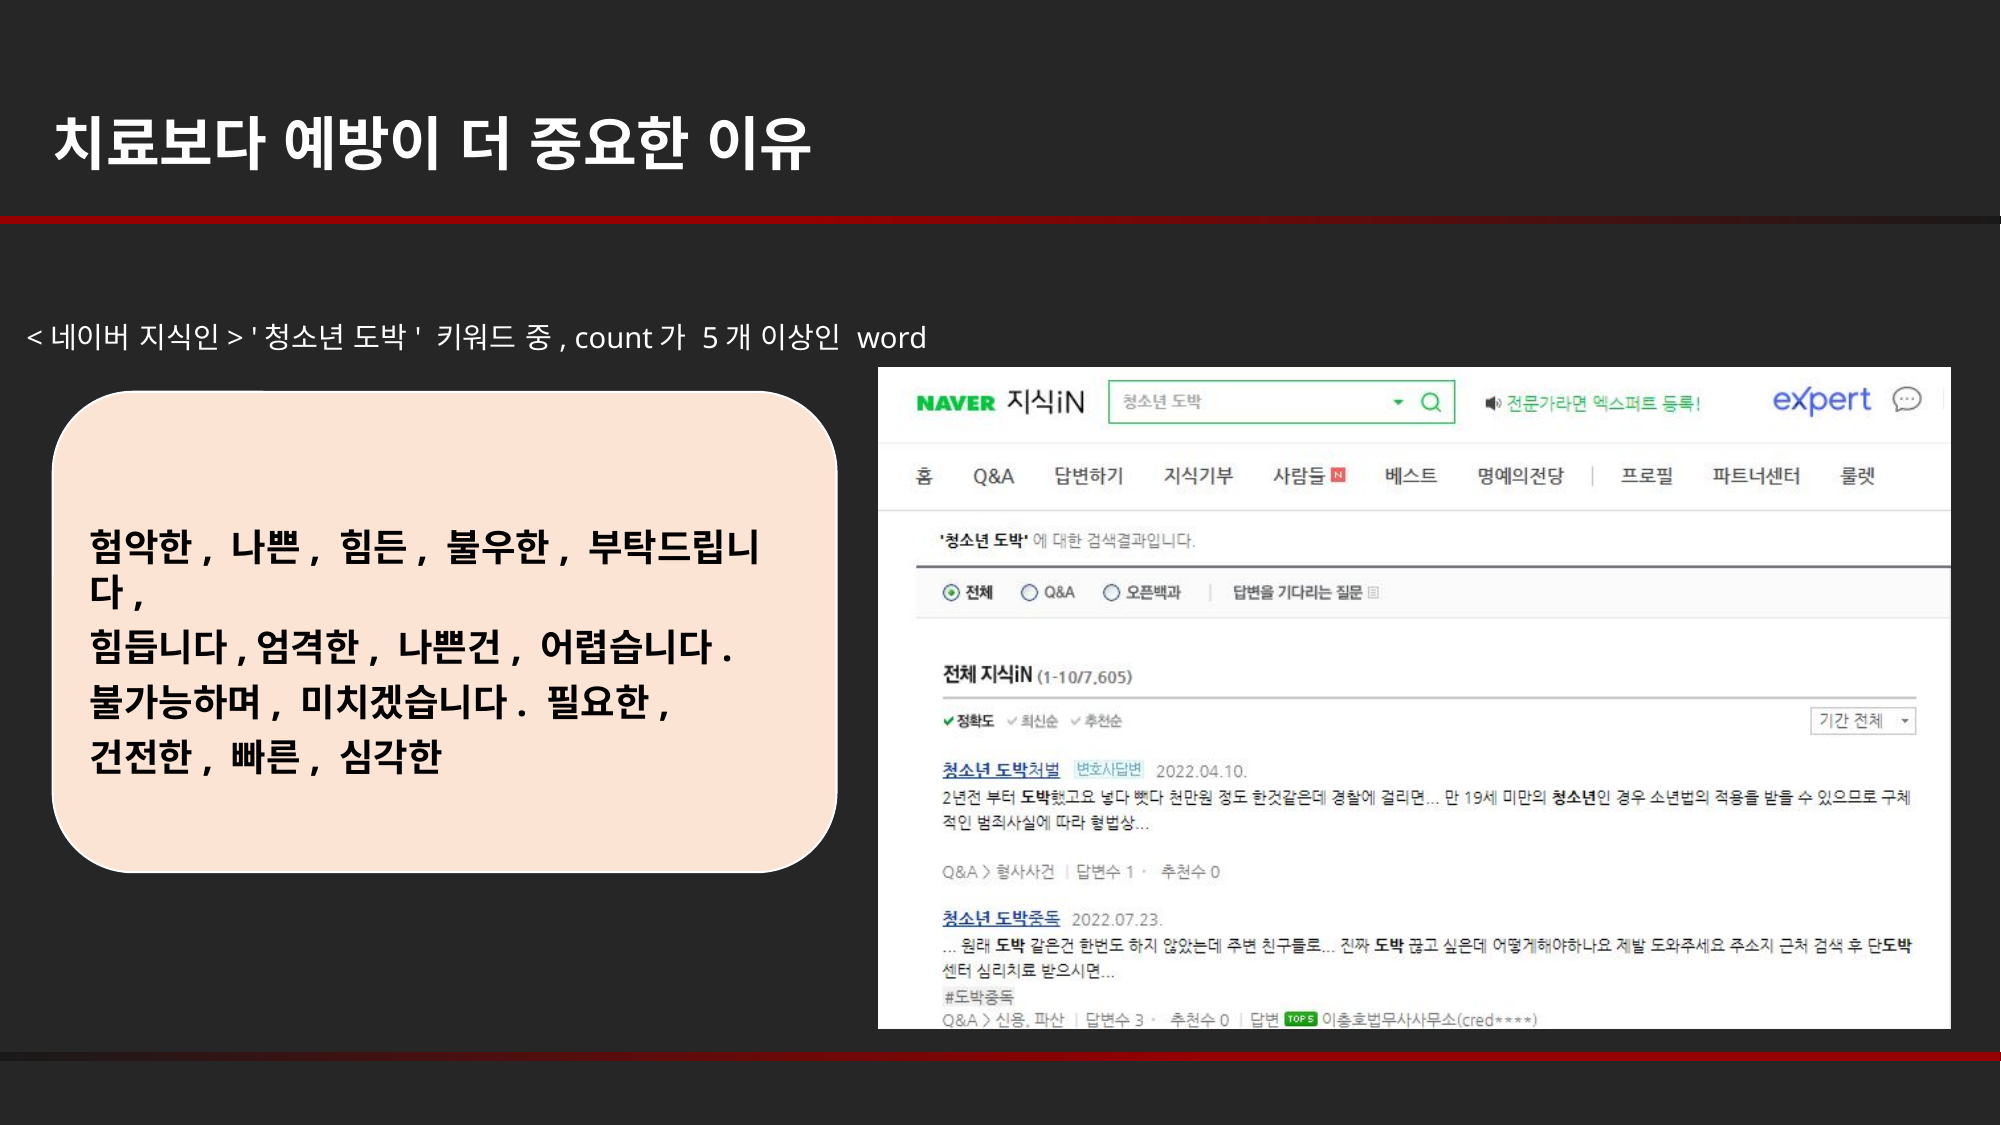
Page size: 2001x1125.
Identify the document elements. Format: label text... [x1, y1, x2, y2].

text_box <네이버 지식인> '청소년 도박' 키워드 중, count가 5개 이상인 word [11, 312, 944, 397]
picture [877, 366, 1951, 1030]
text_box [0, 216, 2000, 224]
text_box [52, 397, 837, 873]
text_box [0, 1052, 2000, 1061]
text_box 험악한, 나쁜, 힘든, 불우한, 부탁드립니다, 힘듭니다,엄격한, 나쁜건, 어렵습니다. 불가능하며, 미치겠습니다. 필요한, 건전한, 빠른, 심각한 [74, 516, 815, 832]
text_box 치료보다 예방이 더 중요한 이유 [37, 99, 917, 185]
